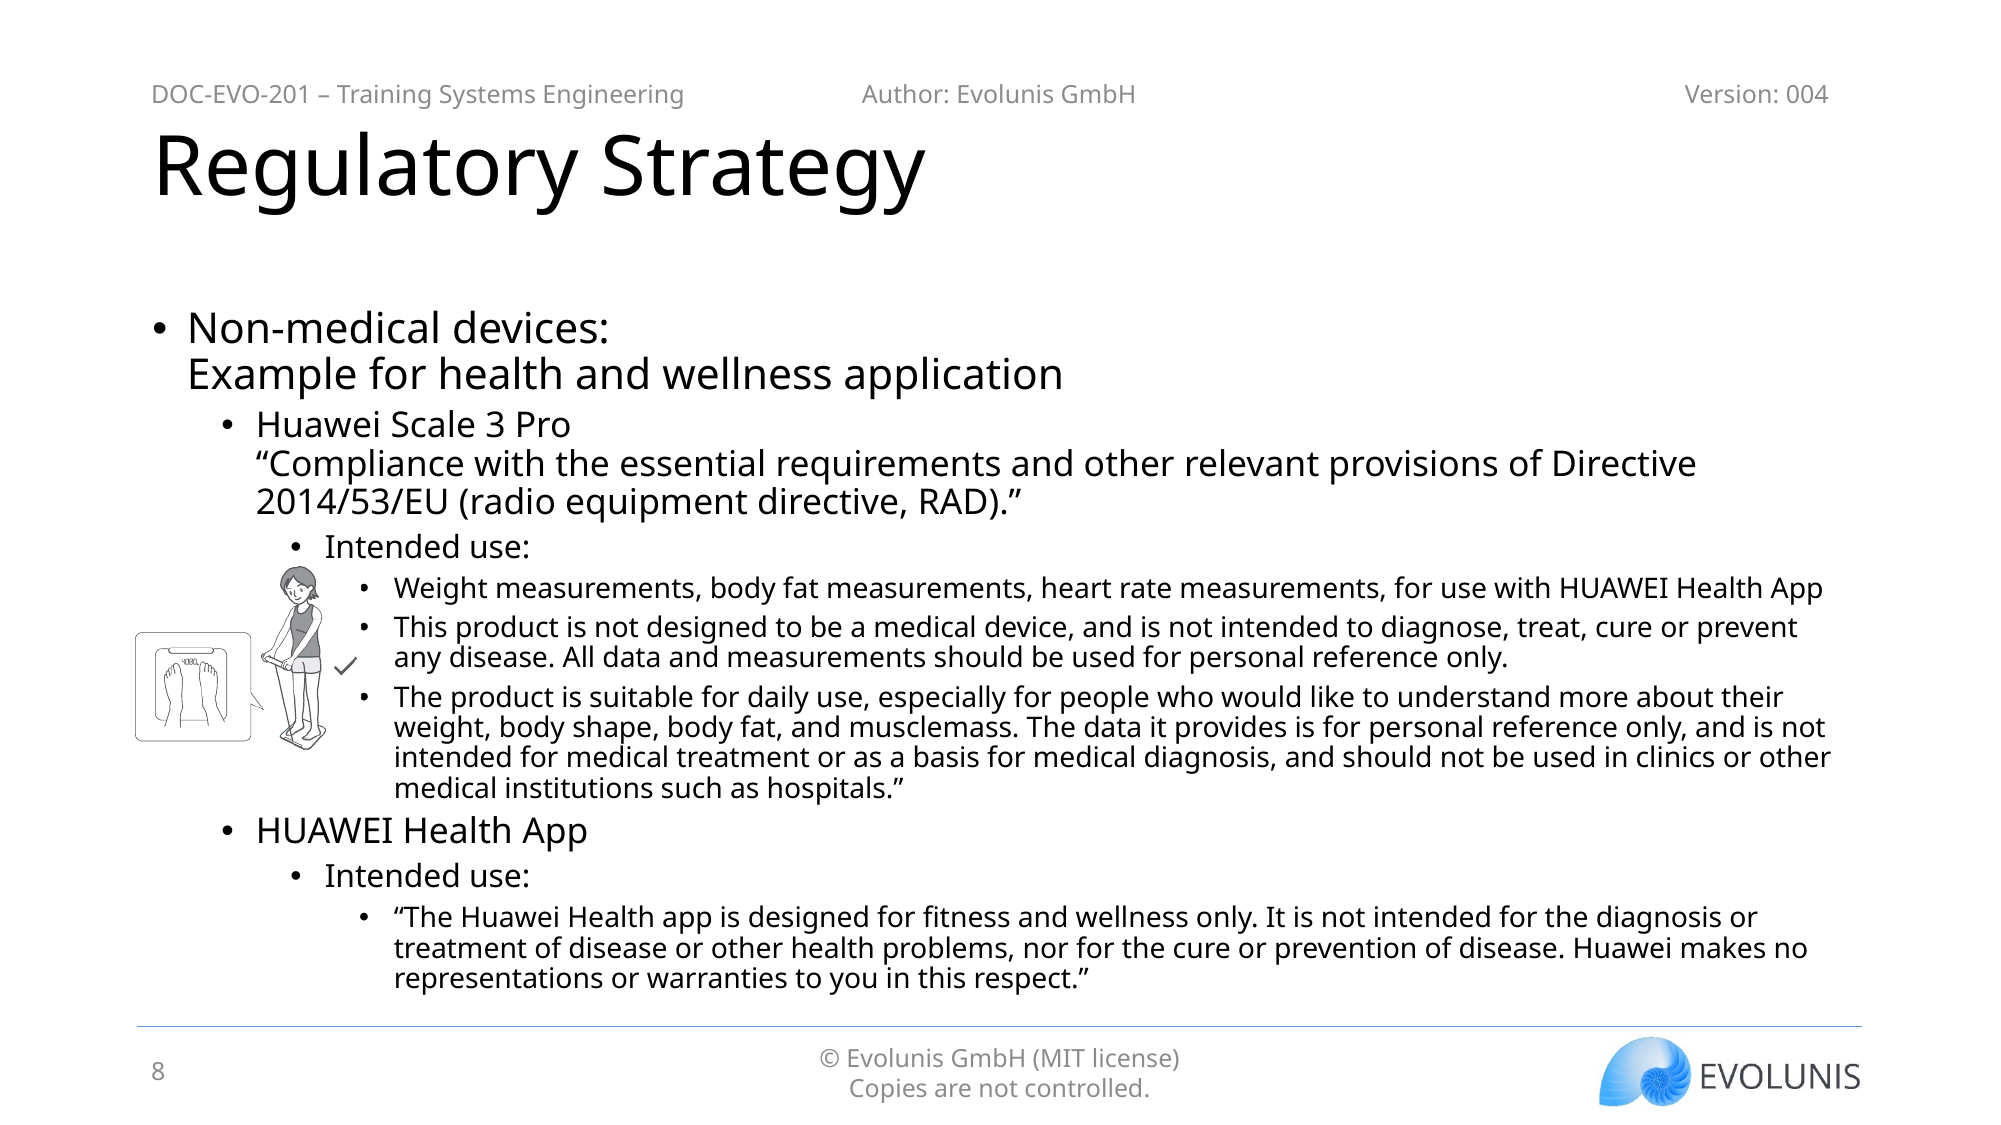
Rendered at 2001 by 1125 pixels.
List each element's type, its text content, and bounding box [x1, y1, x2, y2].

list Non-medical devices: Example for health and wellness application Huawei Scale 3 Pro “Compliance with the essential requirements and other relevant provisions of Directive 2014/53/EU (radio equipment directive, RAD).” Intended use: Weight measurements, body fat measurements, heart rate measurements, for use with HUAWEI Health App This product is not designed to be a medical device, and is not intended to diagnose, treat, cure or prevent any disease. All data and measurements should be used for personal reference only. The product is suitable for daily use, especially for people who would like to understand more about their weight, body shape, body fat, and musclemass. The data it provides is for personal reference only, and is not intended for medical treatment or as a basis for medical diagnosis, and should not be used in clinics or other medical institutions such as hospitals.” HUAWEI Health App Intended use: “The Huawei Health app is designed for fitness and wellness only. It is not intended for the diagnosis or treatment of disease or other health problems, nor for the cure or prevention of disease. Huawei makes no representations or warranties to you in this respect.” [137, 299, 1863, 1014]
slide_number 8 [136, 1042, 587, 1103]
picture [1597, 1034, 1863, 1109]
title Regulatory Strategy [137, 59, 1863, 278]
picture [130, 565, 362, 755]
